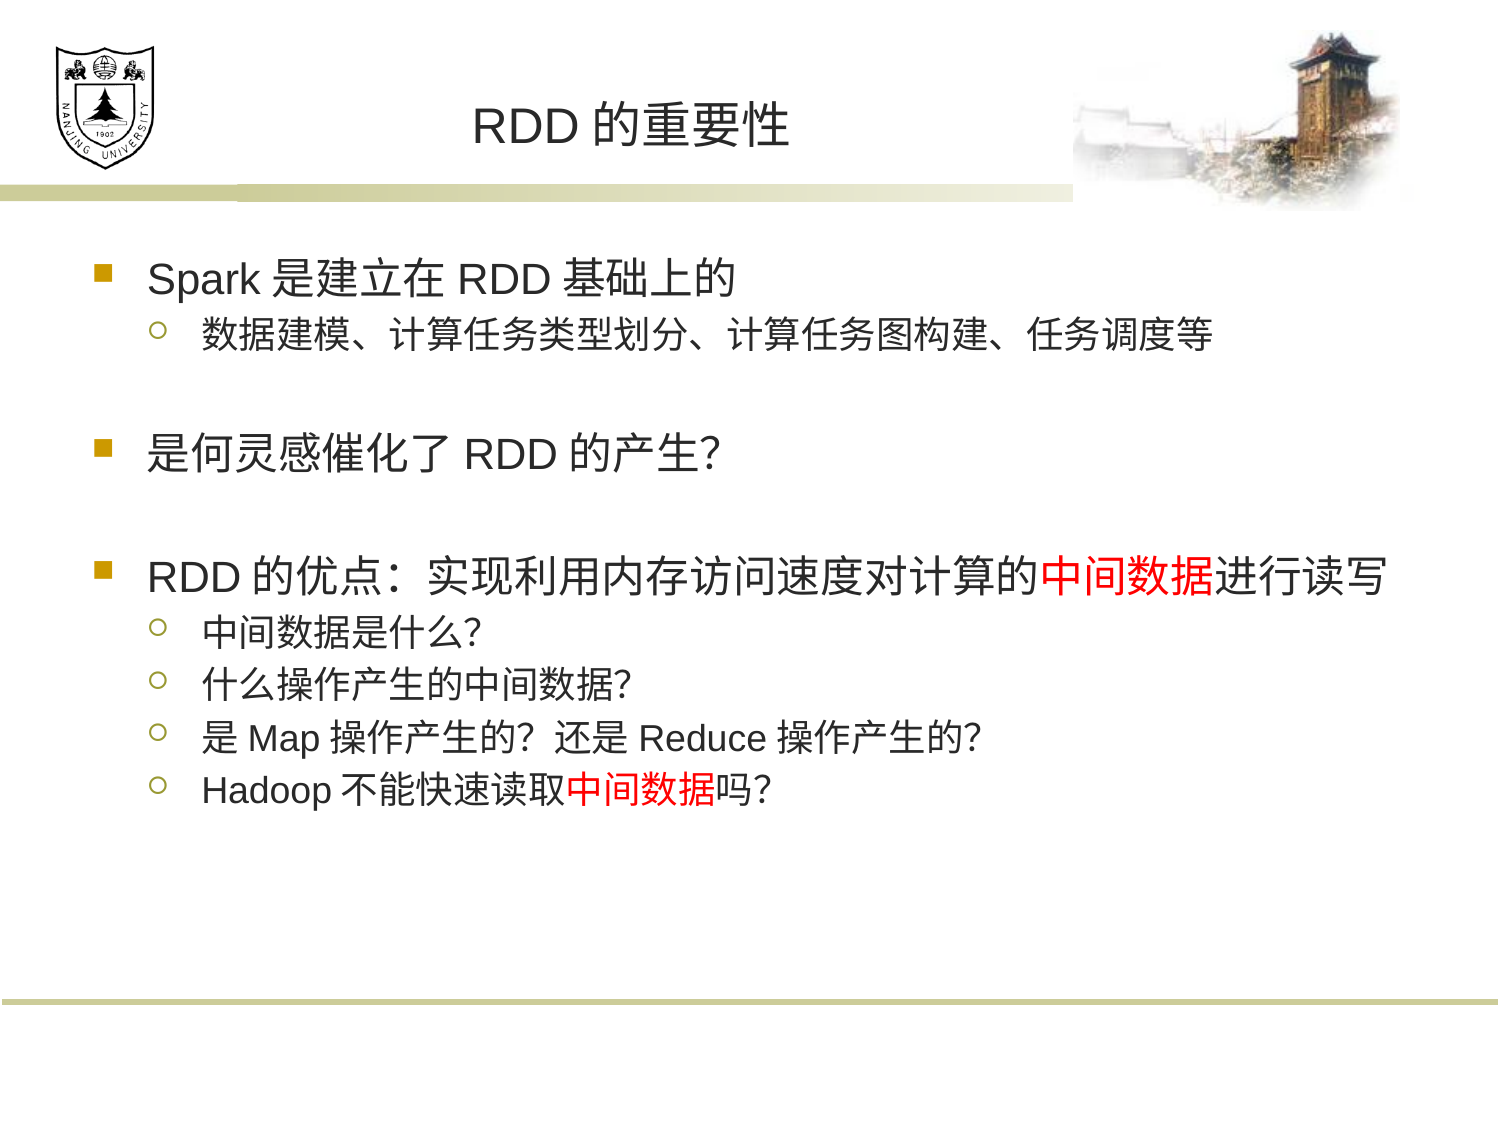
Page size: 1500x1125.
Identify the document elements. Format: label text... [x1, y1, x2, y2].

picture [50, 42, 160, 173]
picture [2, 999, 1498, 1005]
list Spark是建立在RDD基础上的 数据建模、计算任务类型划分、计算任务图构建、任务调度等 是何灵感催化了RDD的产生？ RDD的优点：实现利用内存访问速度对计算的中间数据进行读写 中间数据是什么？ 什么操作产生的中间数据？ 是Map操作产生的？还是Reduce操作产生的？ Hadoop不能快速读取中间数据吗？ [76, 243, 1413, 965]
title RDD的重要性 [171, 66, 1093, 161]
picture [1073, 30, 1400, 211]
